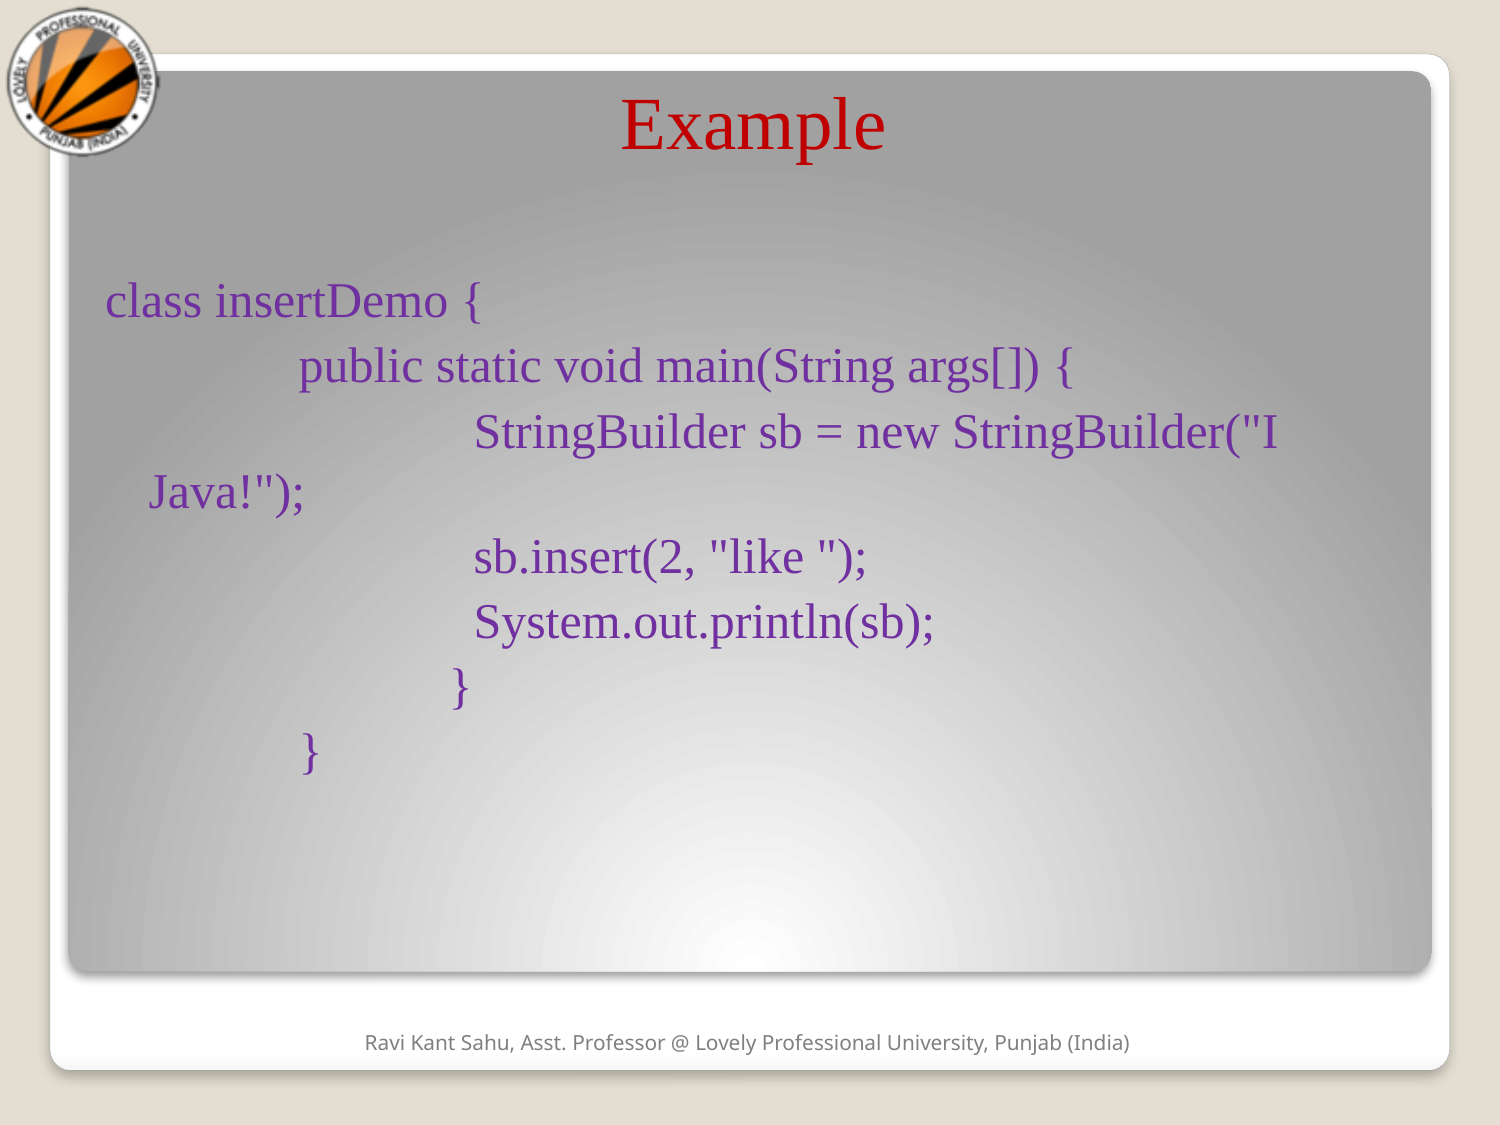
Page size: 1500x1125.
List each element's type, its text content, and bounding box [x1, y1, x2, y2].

title Example [164, 0, 1425, 173]
picture [0, 0, 163, 163]
footer Ravi Kant Sahu, Asst. Professor @ Lovely Professional University, Punjab (India) [125, 1002, 1370, 1063]
list class insertDemo { public static void main(String args[]) { StringBuilder sb = new StringBuilder("I Java!"); sb.insert(2, "like "); System.out.println(sb); } } [75, 187, 1418, 987]
